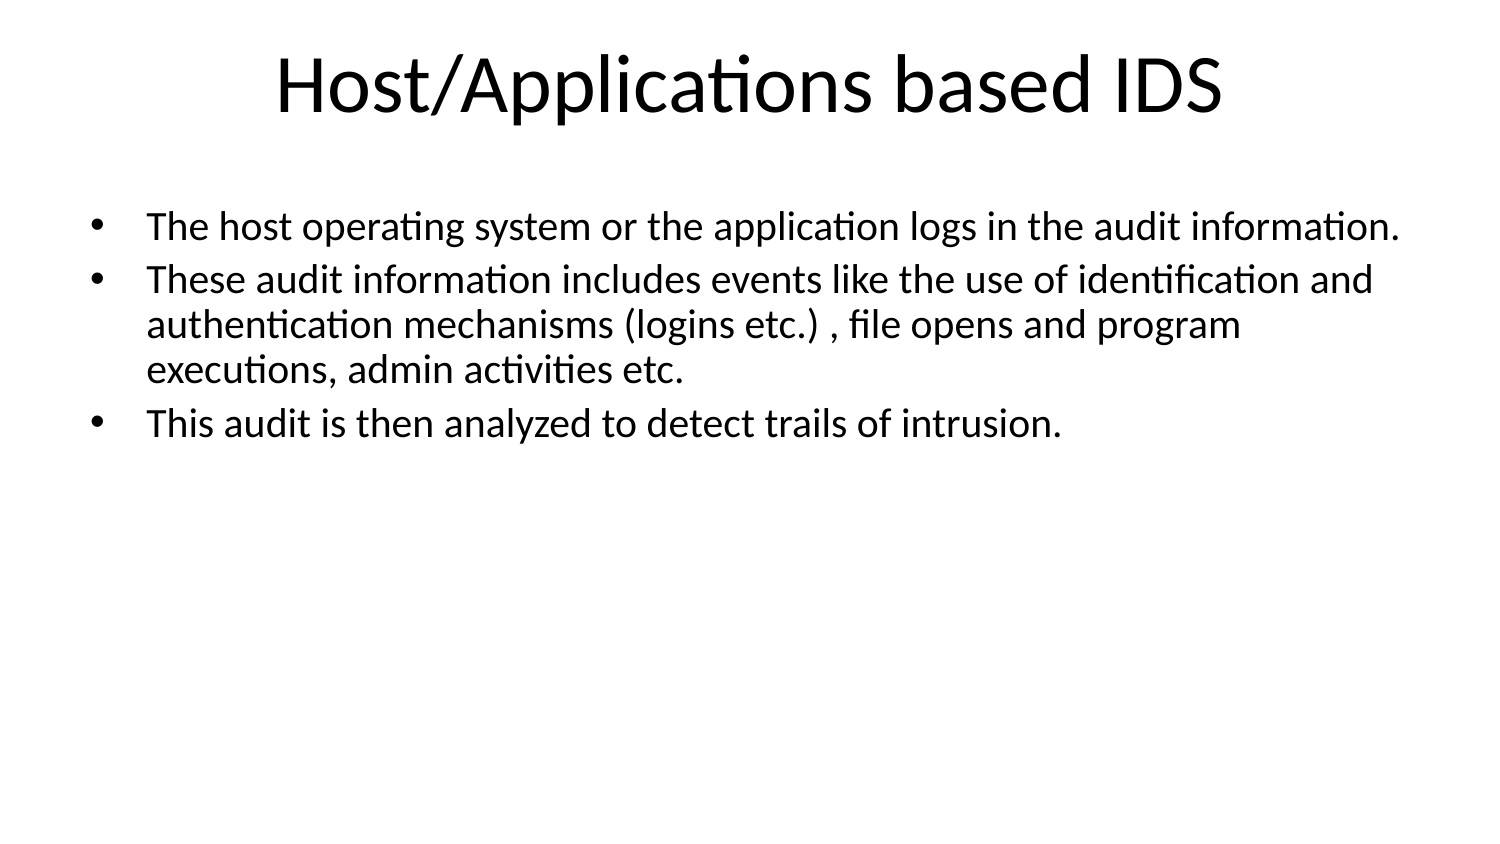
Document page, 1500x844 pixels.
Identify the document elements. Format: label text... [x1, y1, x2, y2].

title Host/Applications based IDS [75, 9, 1425, 150]
list The host operating system or the application logs in the audit information. These audit information includes events like the use of identification and authentication mechanisms (logins etc.) , file opens and program executions, admin activities etc. This audit is then analyzed to detect trails of intrusion. [75, 196, 1425, 754]
